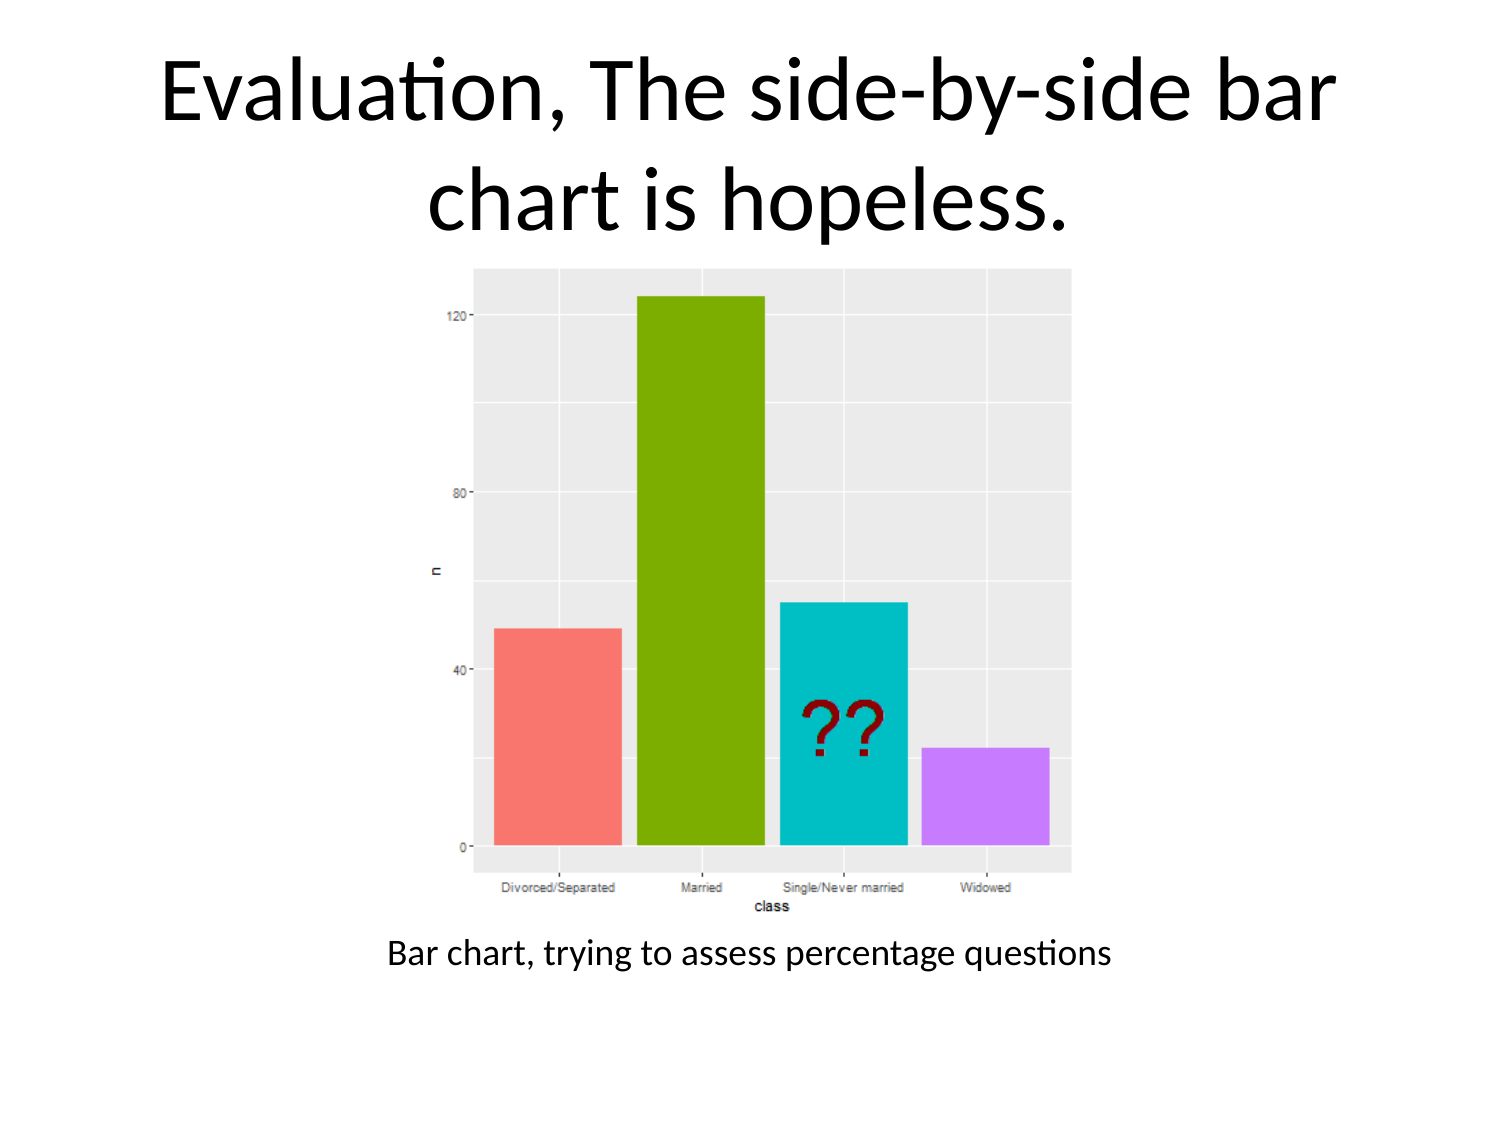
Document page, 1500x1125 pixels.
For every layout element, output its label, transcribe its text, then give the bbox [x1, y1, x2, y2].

text_box Bar chart, trying to assess percentage questions [74, 920, 1425, 1005]
title Evaluation, The side-by-side bar chart is hopeless. [75, 45, 1425, 233]
picture [420, 262, 1080, 921]
